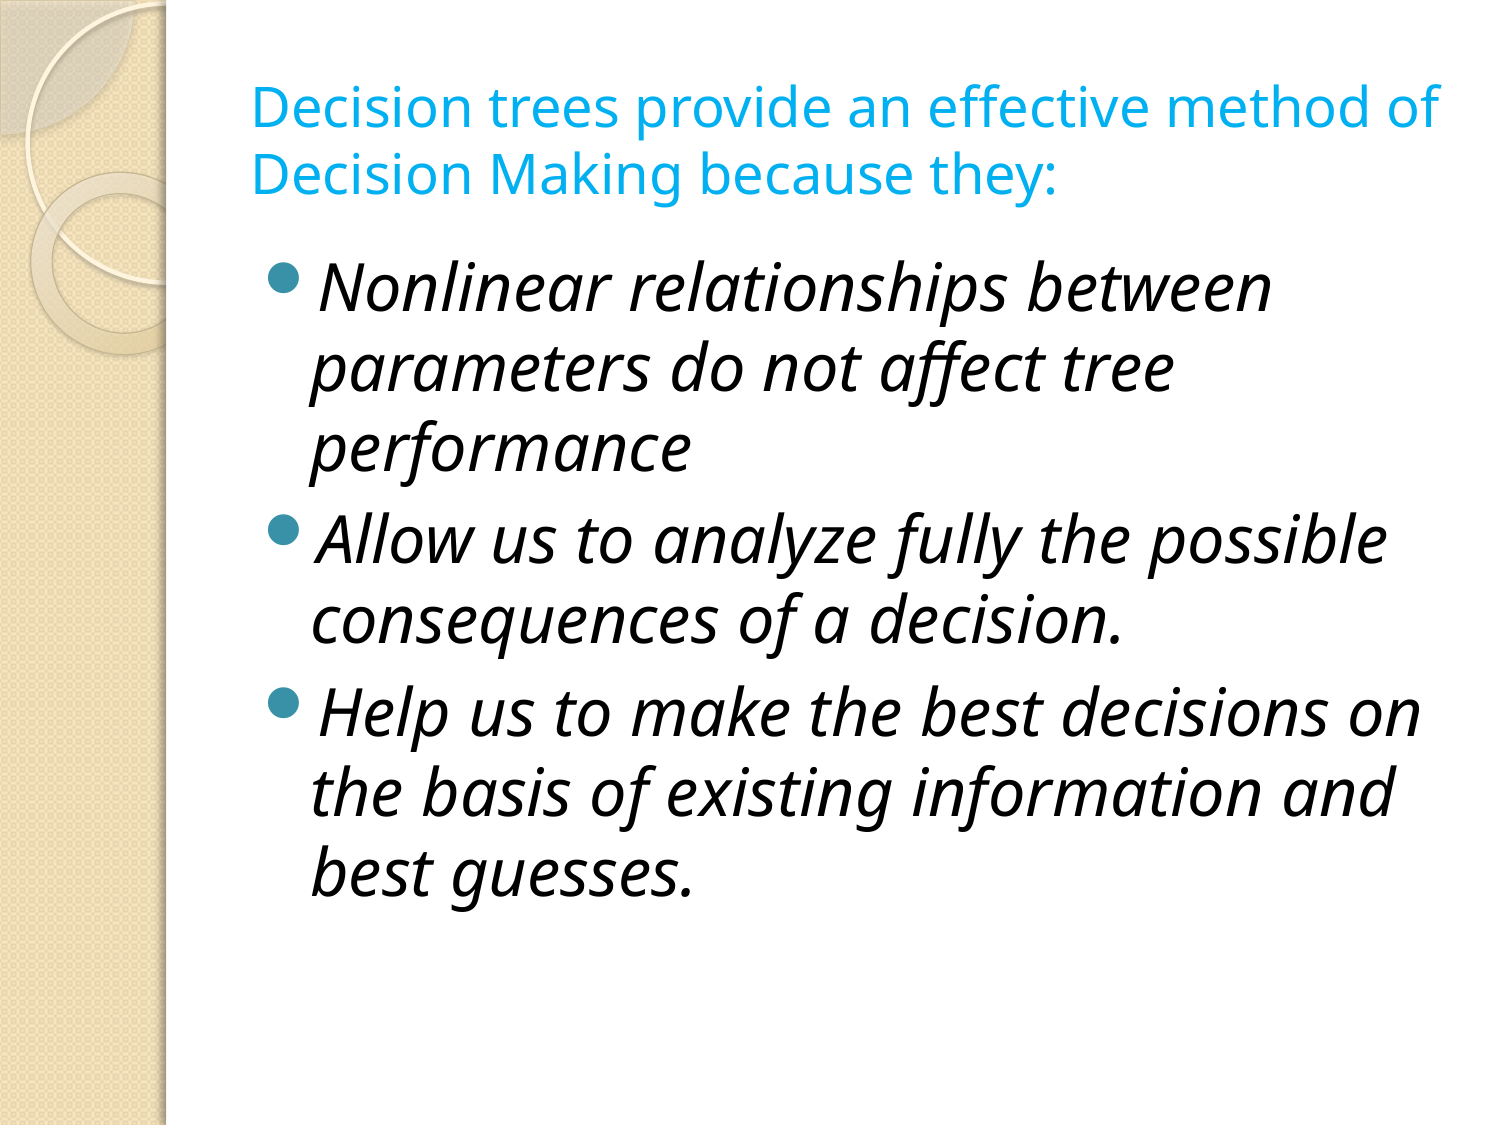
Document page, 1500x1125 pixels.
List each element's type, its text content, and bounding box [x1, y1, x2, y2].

list Nonlinear relationships between parameters do not affect tree performance Allow us to analyze fully the possible consequences of a decision. Help us to make the best decisions on the basis of existing information and best guesses. [235, 237, 1466, 1025]
title Decision trees provide an effective method of Decision Making because they: [235, 45, 1466, 233]
